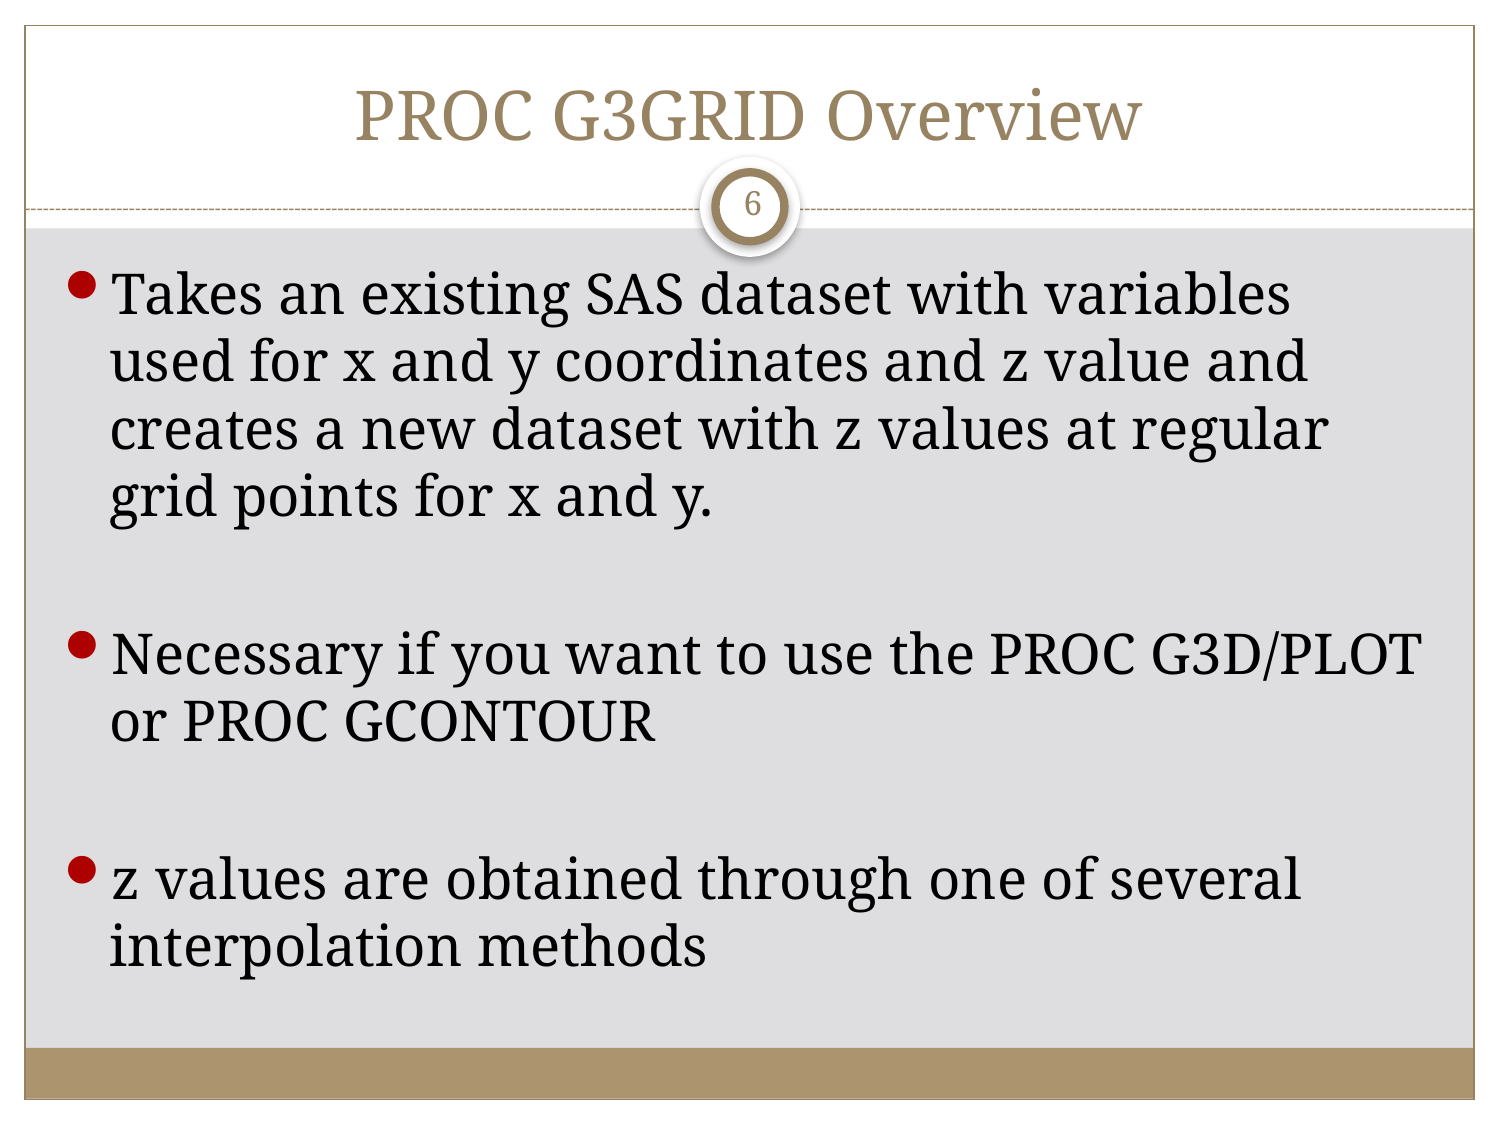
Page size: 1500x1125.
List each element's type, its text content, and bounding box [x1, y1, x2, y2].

slide_number 6 [715, 168, 791, 241]
list Takes an existing SAS dataset with variables used for x and y coordinates and z value and creates a new dataset with z values at regular grid points for x and y. Necessary if you want to use the PROC G3D/PLOT or PROC GCONTOUR z values are obtained through one of several interpolation methods [49, 250, 1445, 1001]
title PROC G3GRID Overview [49, 37, 1450, 162]
